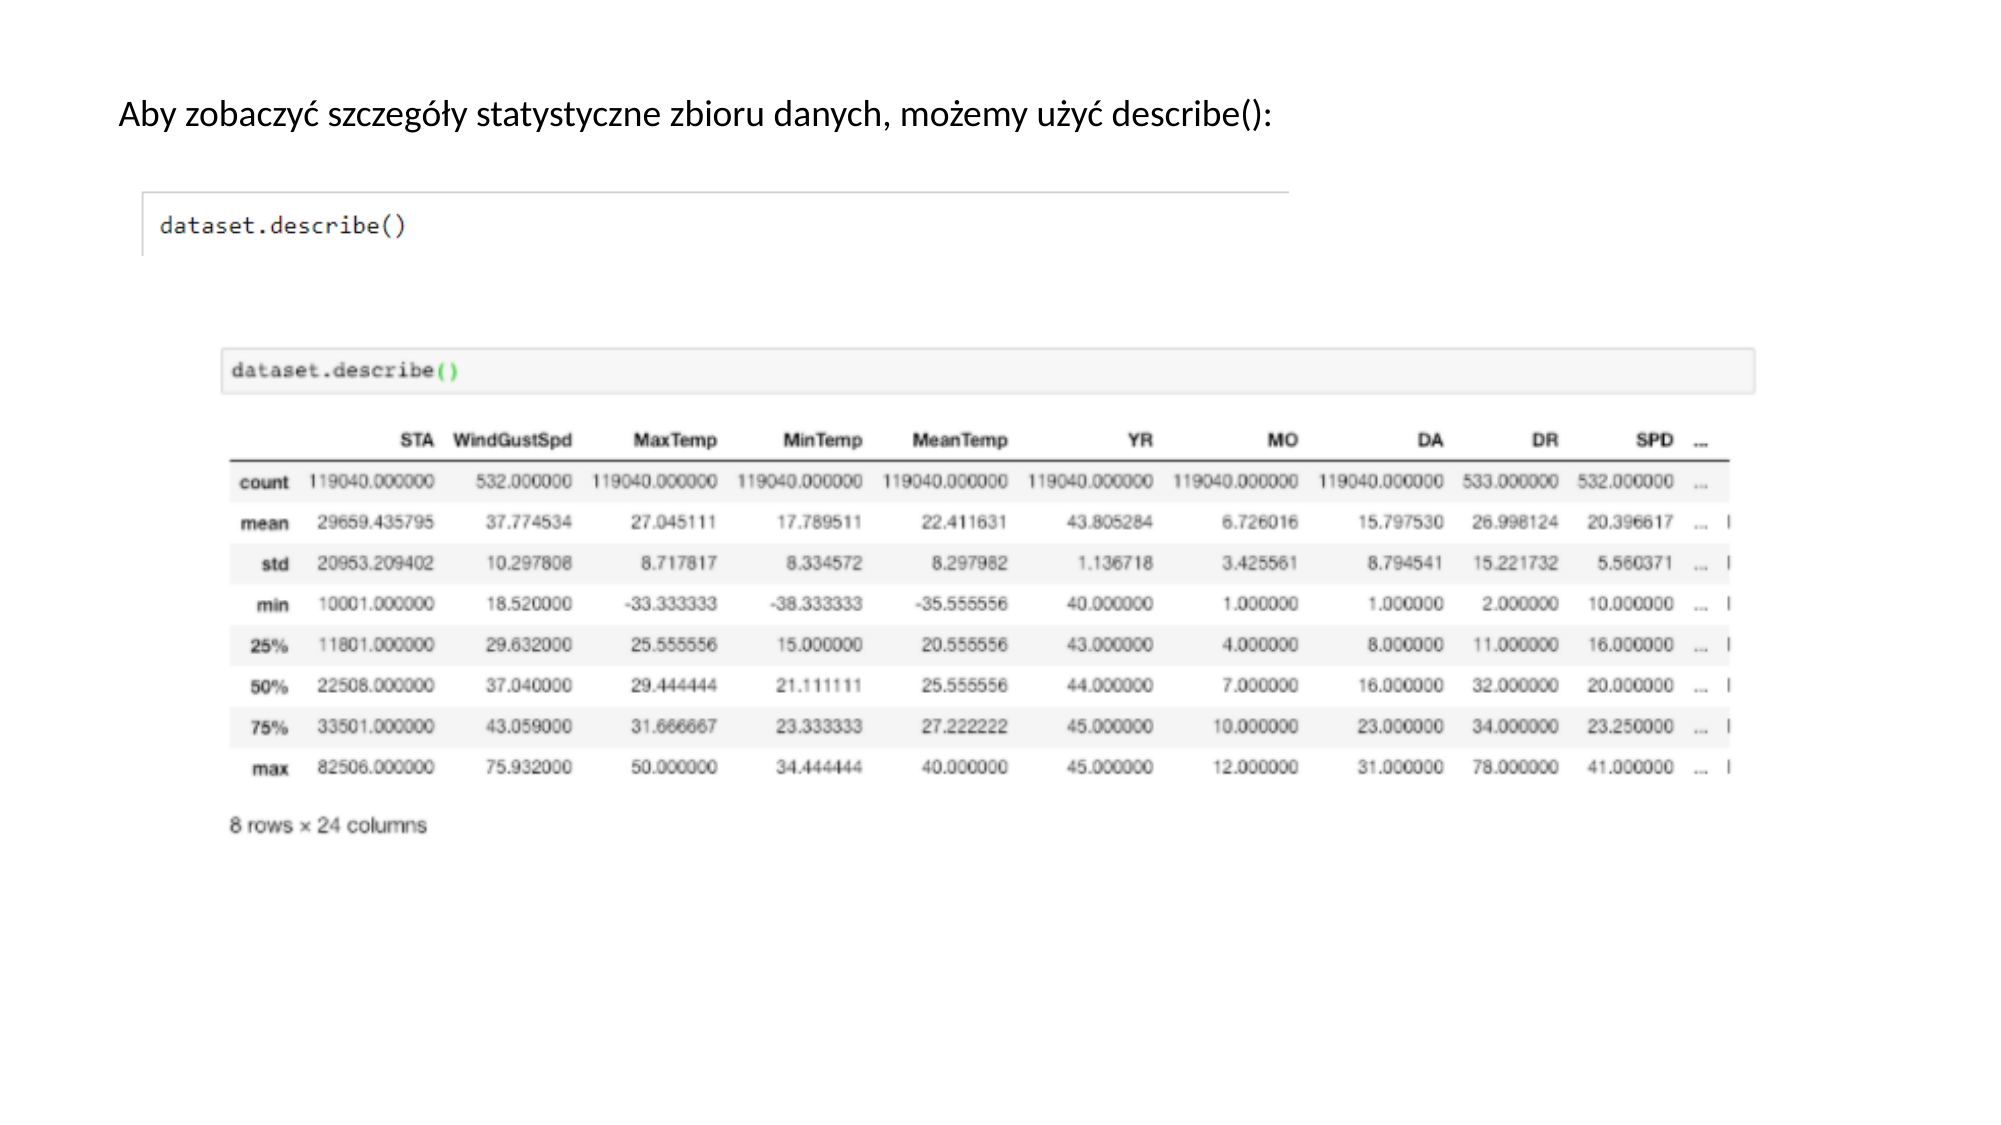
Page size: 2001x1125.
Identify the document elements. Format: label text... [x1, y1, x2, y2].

text_box Aby zobaczyć szczegóły statystyczne zbioru danych, możemy użyć describe(): [103, 81, 1796, 187]
picture [139, 187, 1289, 256]
picture [201, 334, 1775, 864]
